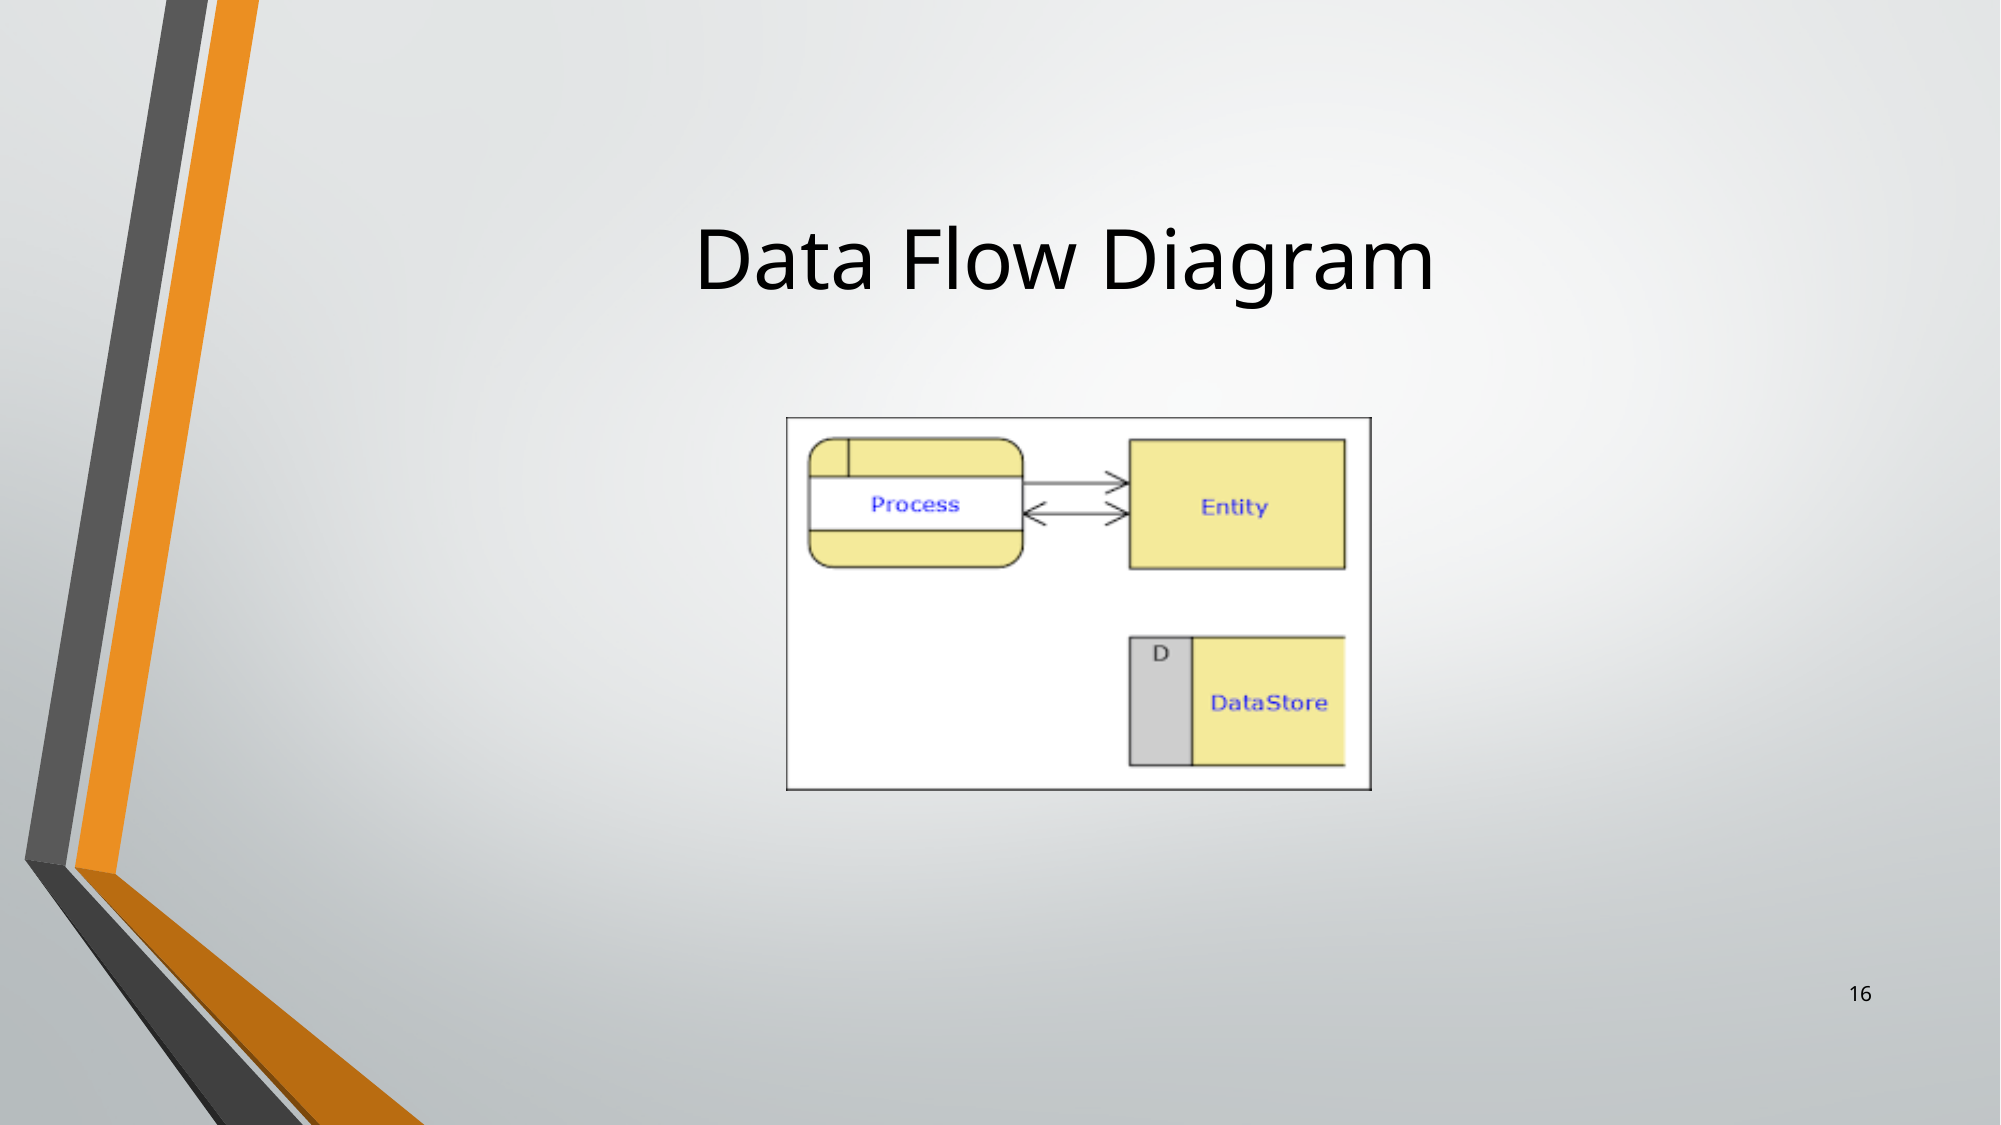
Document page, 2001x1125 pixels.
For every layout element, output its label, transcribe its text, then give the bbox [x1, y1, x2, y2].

title Data Flow Diagram [243, 112, 1887, 400]
slide_number 16 [1796, 965, 1887, 1025]
picture [786, 417, 1372, 791]
